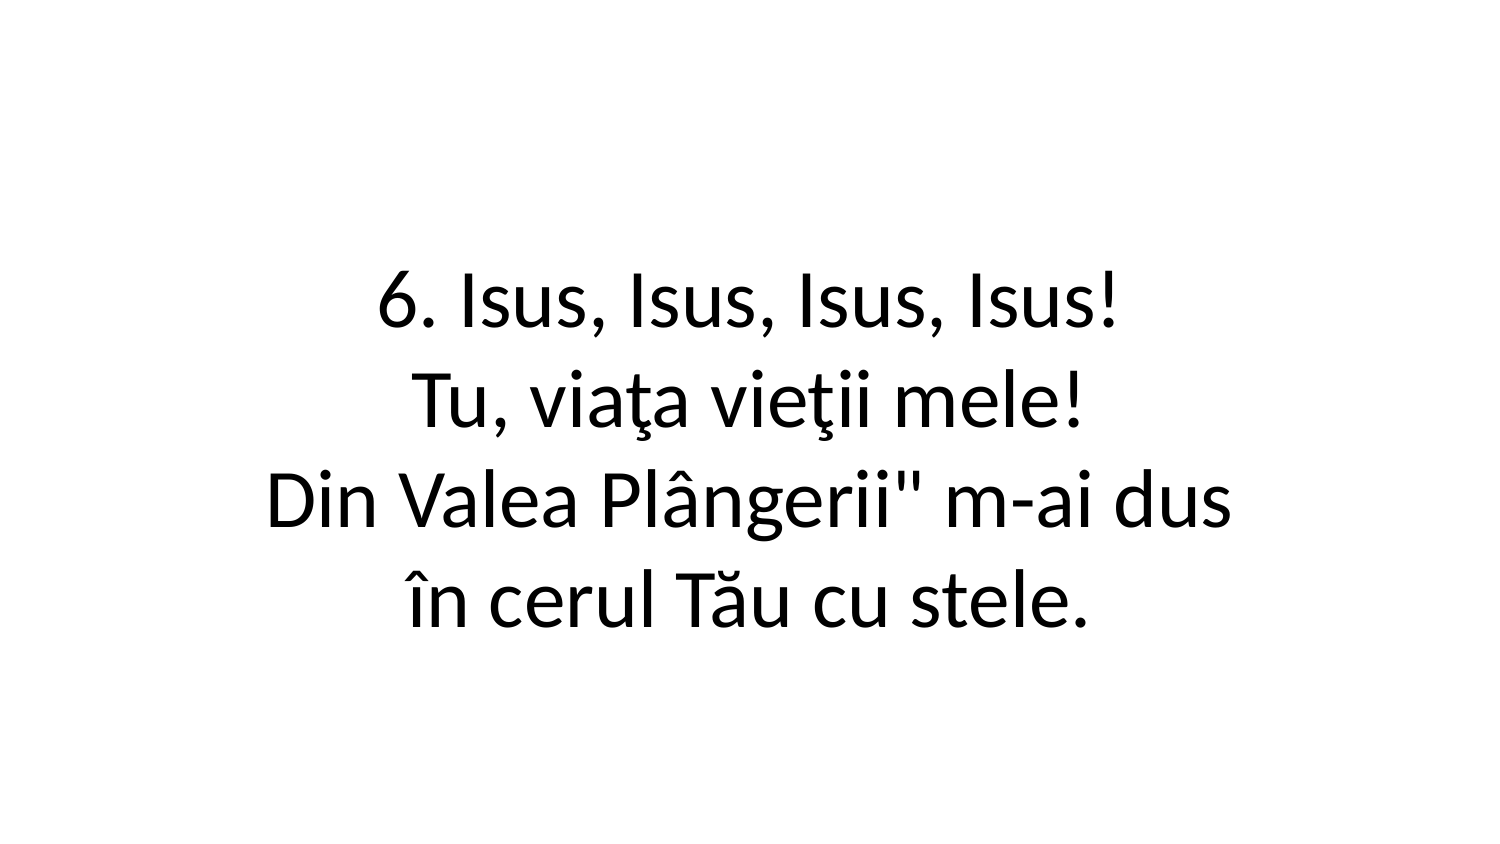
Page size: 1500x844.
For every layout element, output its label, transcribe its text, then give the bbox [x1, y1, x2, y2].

text_box 6. Isus, Isus, Isus, Isus! Tu, viaţa vieţii mele! Din Valea Plângerii" m-ai dus în cerul Tău cu stele. [250, 192, 1250, 652]
